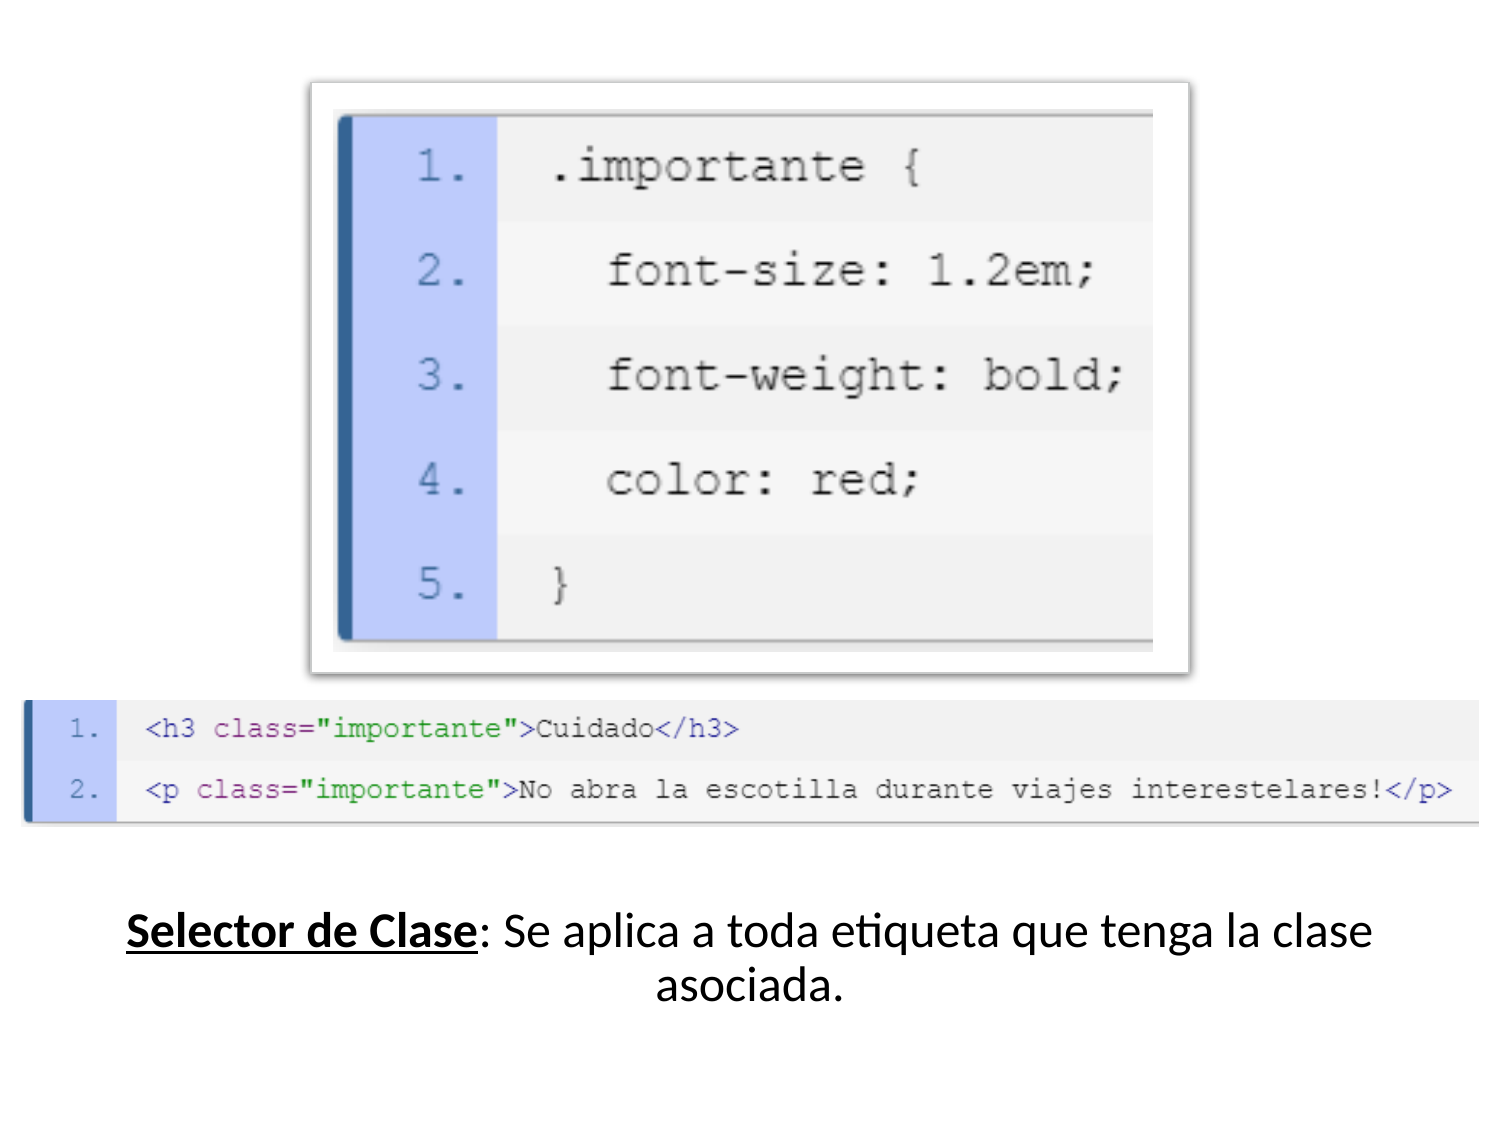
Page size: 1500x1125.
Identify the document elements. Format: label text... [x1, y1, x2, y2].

text_box [310, 82, 1190, 674]
picture [333, 109, 1153, 652]
picture [21, 700, 1479, 827]
list Selector de Clase: Se aplica a toda etiqueta que tenga la clase asociada. [79, 896, 1421, 1125]
